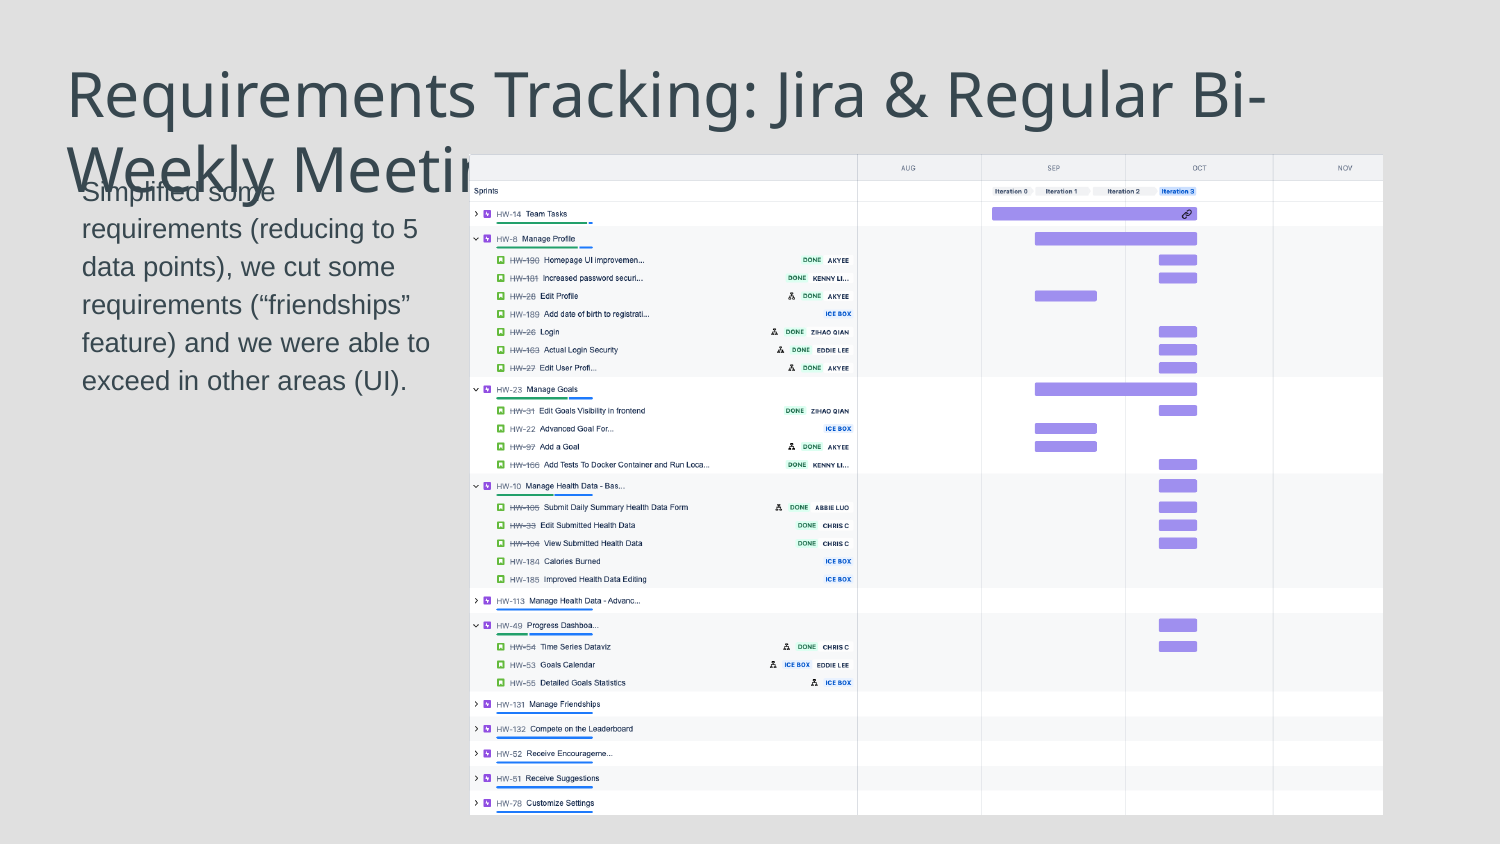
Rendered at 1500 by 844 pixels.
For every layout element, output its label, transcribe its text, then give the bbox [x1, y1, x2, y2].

title Requirements Tracking: Jira & Regular Bi-Weekly Meetings [51, 39, 1449, 134]
text_box Simplified some requirements (reducing to 5 data points), we cut some requirements (“friendships” feature) and we were able to exceed in other areas (UI). [0, 153, 449, 722]
picture [469, 154, 1383, 816]
